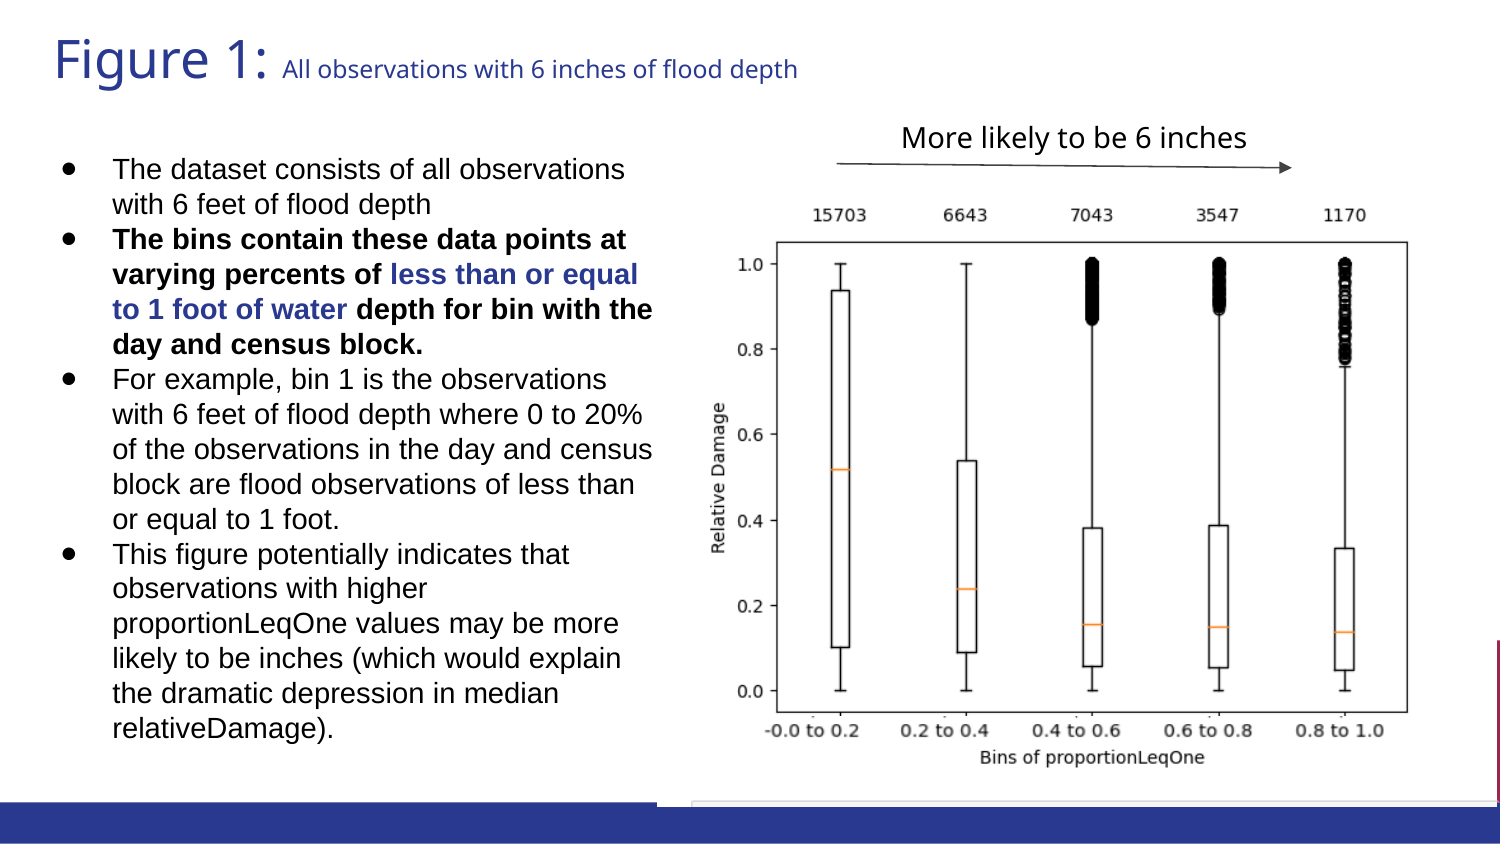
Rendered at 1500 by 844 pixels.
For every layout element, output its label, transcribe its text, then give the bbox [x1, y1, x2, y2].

text_box The dataset consists of all observations with 6 feet of flood depth The bins contain these data points at varying percents of less than or equal to 1 foot of water depth for bin with the day and census block. For example, bin 1 is the observations with 6 feet of flood depth where 0 to 20% of the observations in the day and census block are flood observations of less than or equal to 1 foot. This figure potentially indicates that observations with higher proportionLeqOne values may be more likely to be inches (which would explain the dramatic depression in median relativeDamage). [22, 135, 681, 795]
text_box More likely to be 6 inches [885, 104, 1500, 170]
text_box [836, 163, 1293, 168]
title Figure 1: All observations with 6 inches of flood depth [38, 10, 1436, 105]
picture [657, 191, 1497, 808]
